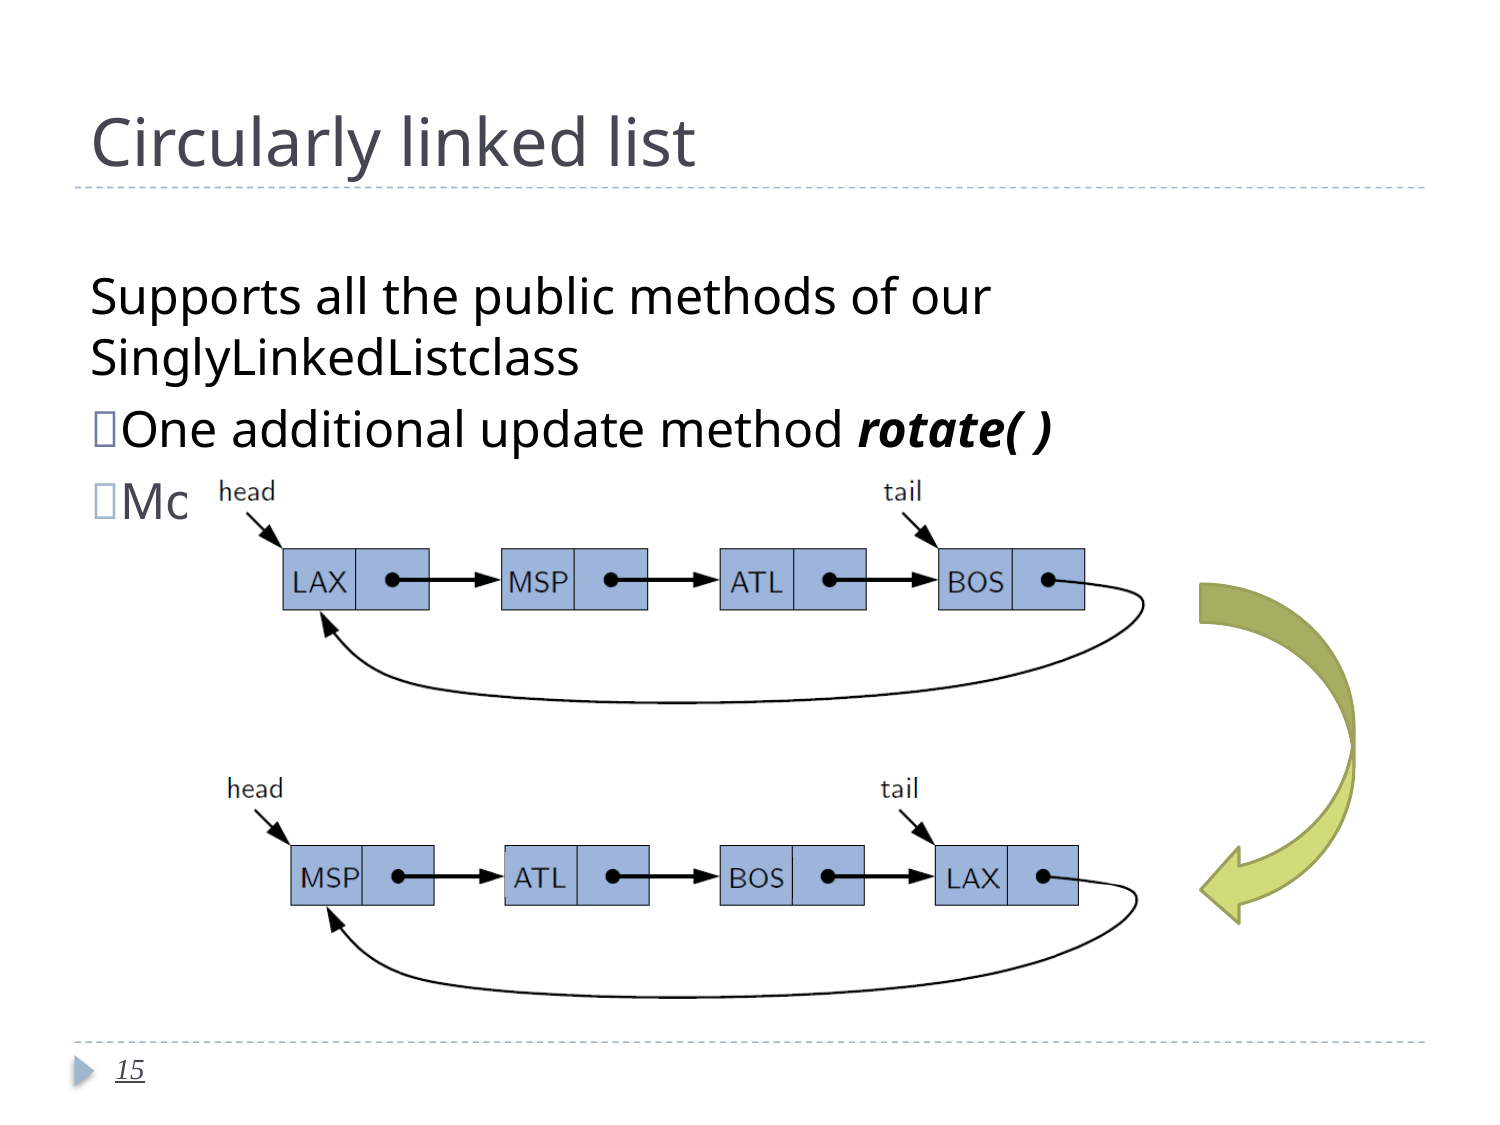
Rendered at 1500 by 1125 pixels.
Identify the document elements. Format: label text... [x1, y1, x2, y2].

list Supports all the public methods of our SinglyLinkedListclass One additional update method rotate( ) Moves the first element to the end of the list. [75, 200, 1425, 1010]
picture [212, 768, 1150, 1002]
title Circularly linked list [75, 24, 1425, 188]
picture [186, 466, 1203, 737]
text_box [1199, 582, 1356, 925]
slide_number 15 [100, 1042, 426, 1103]
